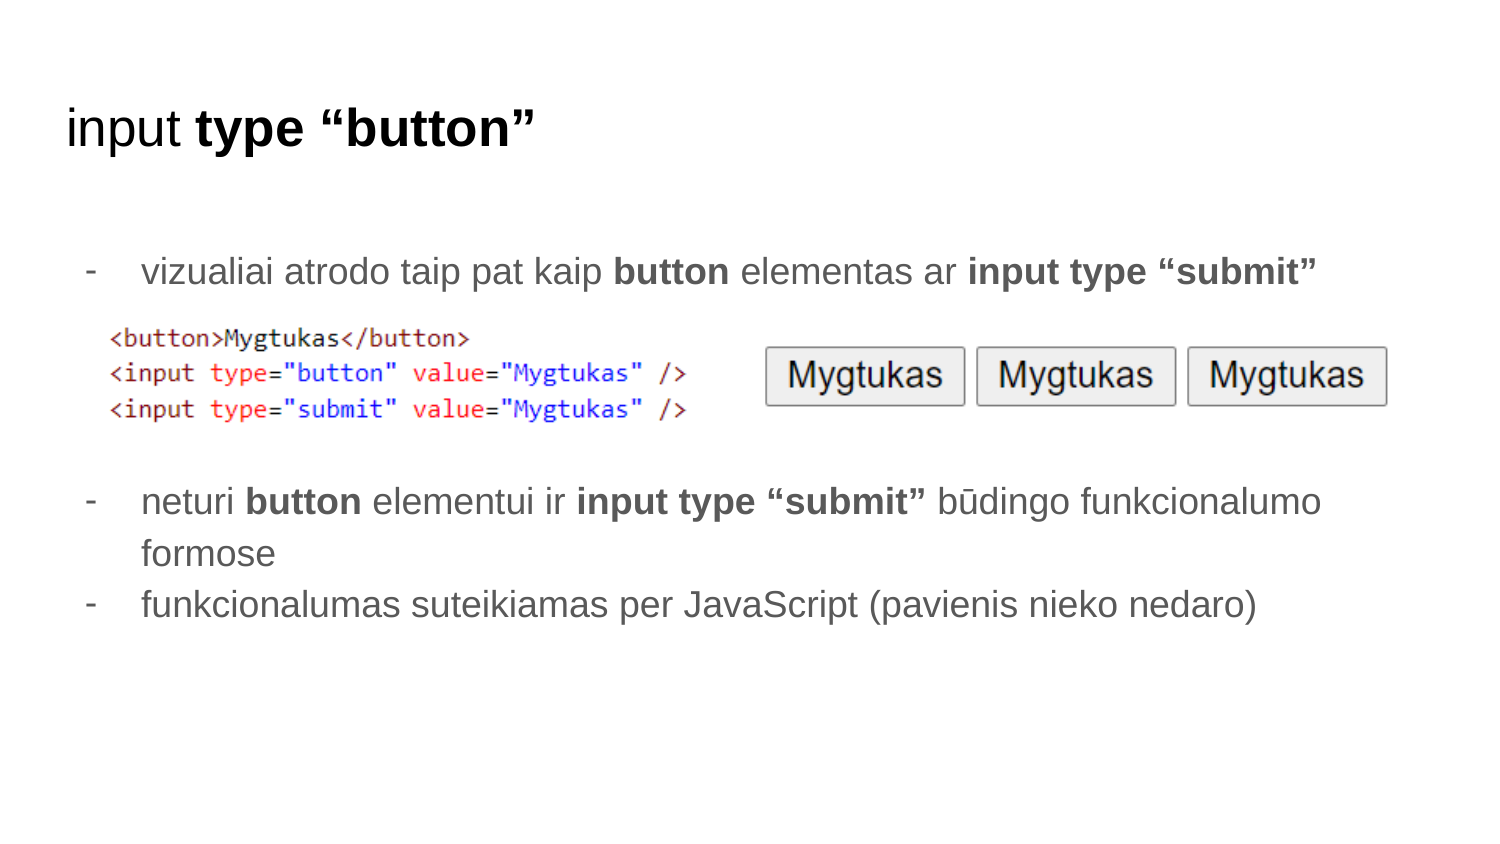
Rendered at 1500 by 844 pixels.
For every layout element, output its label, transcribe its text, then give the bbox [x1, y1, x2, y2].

picture [749, 330, 1409, 424]
title input type “button” [51, 78, 1449, 173]
picture [104, 320, 704, 435]
list vizualiai atrodo taip pat kaip button elementas ar input type “submit” neturi button elementui ir input type “submit” būdingo funkcionalumo formose funkcionalumas suteikiamas per JavaScript (pavienis nieko nedaro) [51, 225, 1394, 836]
